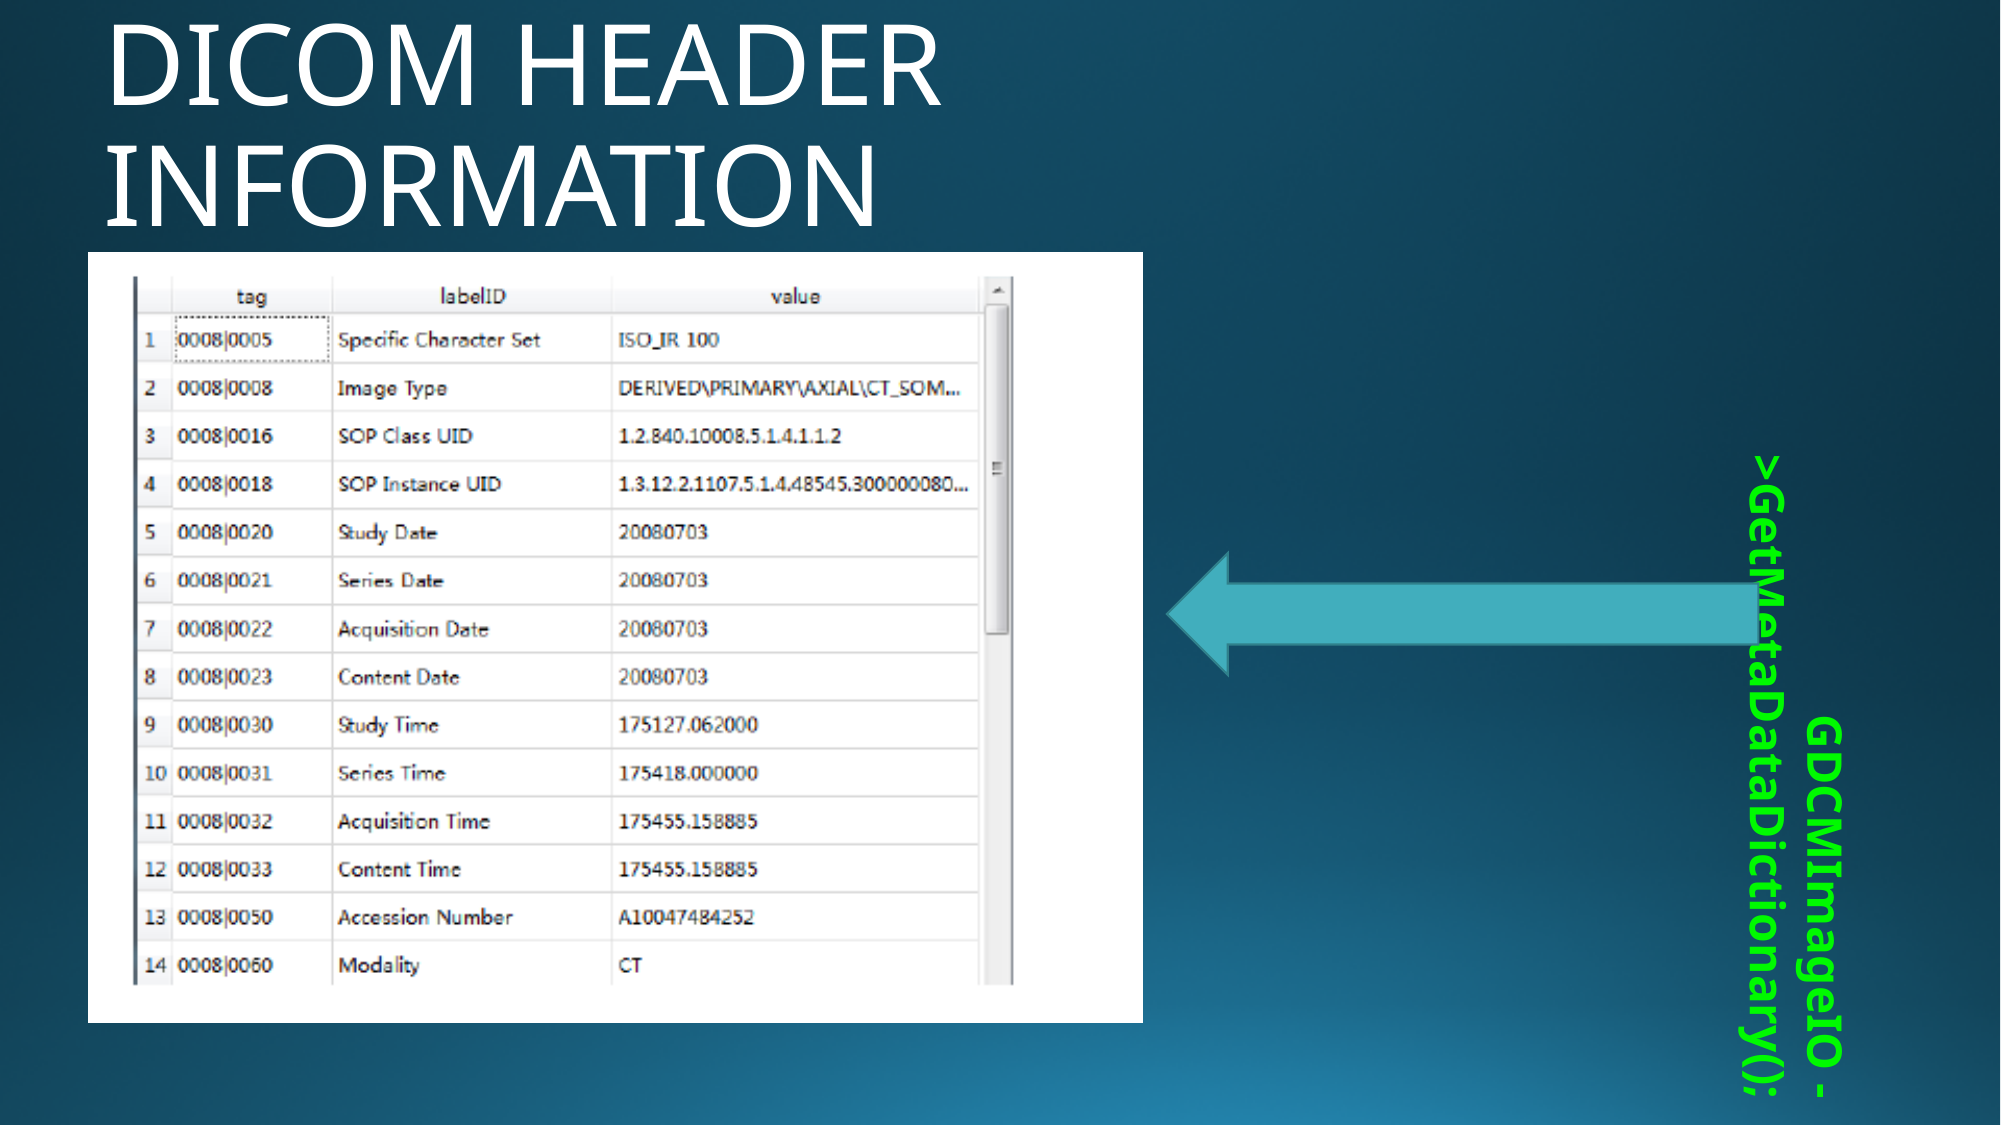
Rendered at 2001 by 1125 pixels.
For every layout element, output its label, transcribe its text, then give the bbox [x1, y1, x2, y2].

picture [0, 0, 2001, 1125]
text_box [1165, 550, 1760, 678]
text_box GDCMImageIO ->GetMetaDataDictionary(); [1732, 149, 1863, 1115]
title DICOM HEADER INFORMATION [88, 50, 1766, 209]
